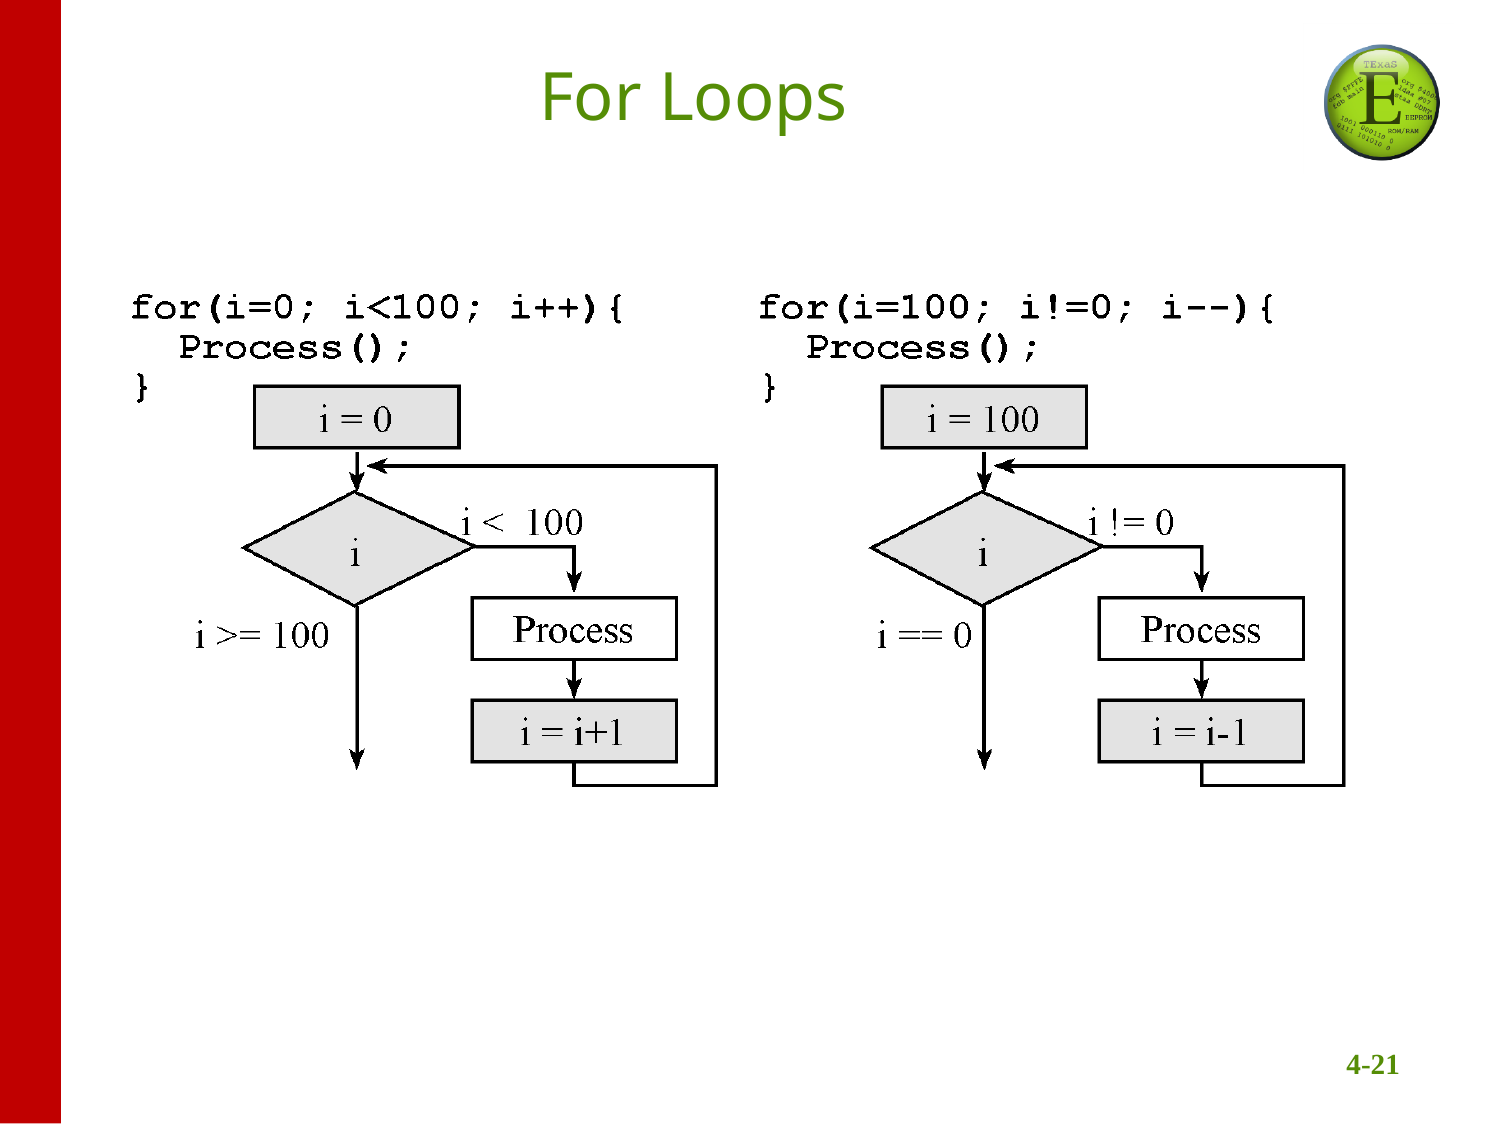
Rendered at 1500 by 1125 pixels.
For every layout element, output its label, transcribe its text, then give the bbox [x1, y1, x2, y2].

picture [124, 272, 1438, 787]
picture [1303, 23, 1454, 174]
title For Loops [62, 37, 1325, 150]
